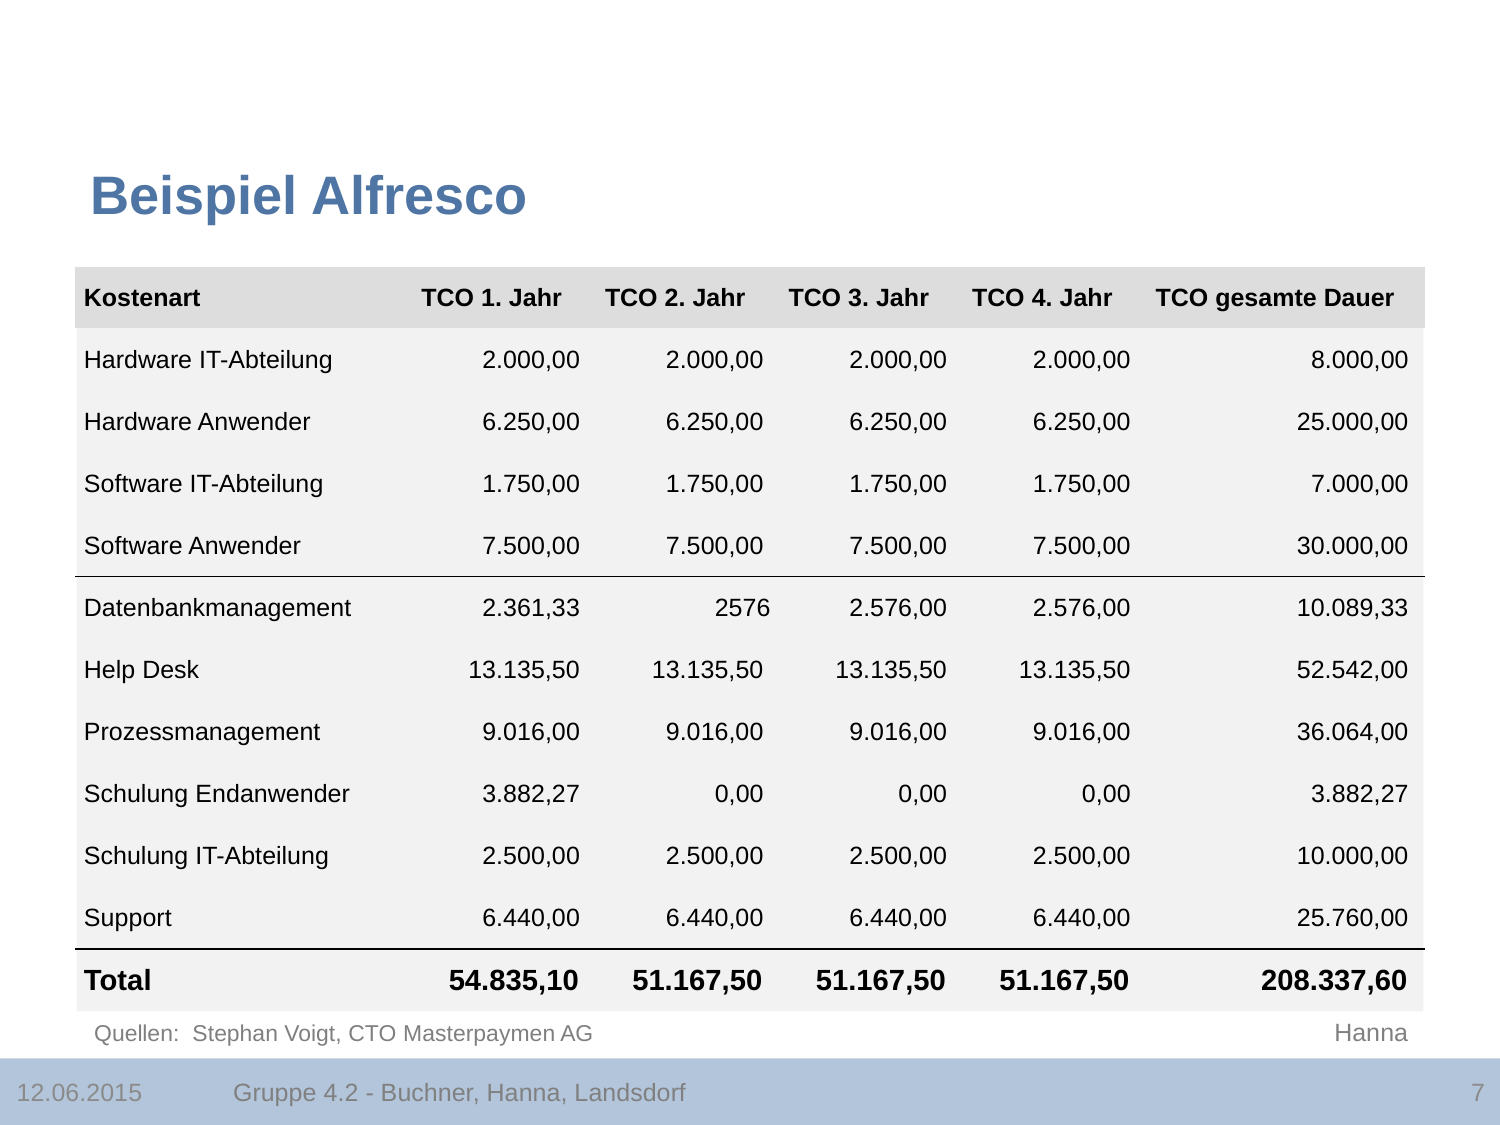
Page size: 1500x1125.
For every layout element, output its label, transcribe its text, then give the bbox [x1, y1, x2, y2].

table_cell 51.167,50 [963, 950, 1147, 1011]
table_cell 51.167,50 [596, 950, 780, 1011]
table_cell 2.500,00 [596, 825, 780, 887]
table_cell Schulung IT-Abteilung [75, 825, 413, 887]
title Beispiel Alfresco [75, 45, 1425, 233]
table_cell 52.542,00 [1147, 639, 1425, 701]
table_header TCO gesamte Dauer [1147, 267, 1425, 328]
table_cell Datenbankmanagement [75, 577, 413, 639]
table_cell 7.500,00 [963, 514, 1147, 576]
table_cell 0,00 [596, 763, 780, 825]
table_cell 6.250,00 [413, 390, 596, 452]
table_cell 25.760,00 [1147, 887, 1425, 948]
table_cell 13.135,50 [963, 639, 1147, 701]
table_cell 2.000,00 [963, 328, 1147, 390]
table_cell 10.000,00 [1147, 825, 1425, 887]
table_header TCO 4. Jahr [963, 267, 1147, 328]
table_cell 7.500,00 [413, 514, 596, 576]
table_header TCO 1. Jahr [413, 267, 596, 328]
table_cell 0,00 [963, 763, 1147, 825]
table_cell 6.440,00 [596, 887, 780, 948]
slide_number 7 [1340, 1058, 1500, 1125]
table_cell 8.000,00 [1147, 328, 1425, 390]
table_cell 3.882,27 [413, 763, 596, 825]
table_cell 30.000,00 [1147, 514, 1425, 576]
table_cell 25.000,00 [1147, 390, 1425, 452]
table_cell Help Desk [75, 639, 413, 701]
table_cell Total [75, 950, 413, 1011]
table_cell 13.135,50 [780, 639, 963, 701]
table_cell 2.000,00 [780, 328, 963, 390]
table_cell 6.440,00 [963, 887, 1147, 948]
table_cell 6.250,00 [963, 390, 1147, 452]
table_cell 13.135,50 [413, 639, 596, 701]
table_cell 2.576,00 [780, 577, 963, 639]
table_cell Software Anwender [75, 514, 413, 576]
table_cell 1.750,00 [596, 452, 780, 514]
text_box Hanna [1202, 1008, 1424, 1054]
table_cell Hardware Anwender [75, 390, 413, 452]
table_cell 10.089,33 [1147, 577, 1425, 639]
table_cell 6.250,00 [596, 390, 780, 452]
table_cell Software IT-Abteilung [75, 452, 413, 514]
table_cell 3.882,27 [1147, 763, 1425, 825]
table_cell Prozessmanagement [75, 701, 413, 763]
table_cell 51.167,50 [780, 950, 963, 1011]
table_cell 6.440,00 [413, 887, 596, 948]
table_header TCO 2. Jahr [596, 267, 780, 328]
table_cell 2576 [596, 577, 780, 639]
table_cell 2.500,00 [413, 825, 596, 887]
table_cell 2.500,00 [780, 825, 963, 887]
table_cell 208.337,60 [1147, 950, 1425, 1011]
table_header TCO 3. Jahr [780, 267, 963, 328]
table_cell 9.016,00 [596, 701, 780, 763]
table_header Kostenart [75, 267, 413, 328]
table_cell 7.000,00 [1147, 452, 1425, 514]
table_cell 2.000,00 [596, 328, 780, 390]
table_cell 1.750,00 [413, 452, 596, 514]
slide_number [1, 1058, 218, 1125]
table_cell 6.440,00 [780, 887, 963, 948]
table_cell 9.016,00 [413, 701, 596, 763]
table_cell 2.361,33 [413, 577, 596, 639]
table_cell Support [75, 887, 413, 948]
table_cell 13.135,50 [596, 639, 780, 701]
table_cell Hardware IT-Abteilung [75, 328, 413, 390]
table_cell 36.064,00 [1147, 701, 1425, 763]
text_box Quellen: Stephan Voigt, CTO Masterpaymen AG [79, 1011, 609, 1054]
table_cell 2.576,00 [963, 577, 1147, 639]
table_cell 1.750,00 [963, 452, 1147, 514]
table_cell 6.250,00 [780, 390, 963, 452]
table_cell Schulung Endanwender [75, 763, 413, 825]
table_cell 9.016,00 [963, 701, 1147, 763]
table_cell 2.500,00 [963, 825, 1147, 887]
table_cell 7.500,00 [596, 514, 780, 576]
table_cell 9.016,00 [780, 701, 963, 763]
footer Gruppe 4.2 - Buchner, Hanna, Landsdorf [218, 1058, 1340, 1125]
table_cell 2.000,00 [413, 328, 596, 390]
table_cell 1.750,00 [780, 452, 963, 514]
table_cell 0,00 [780, 763, 963, 825]
table_cell 54.835,10 [413, 950, 596, 1011]
table_cell 7.500,00 [780, 514, 963, 576]
